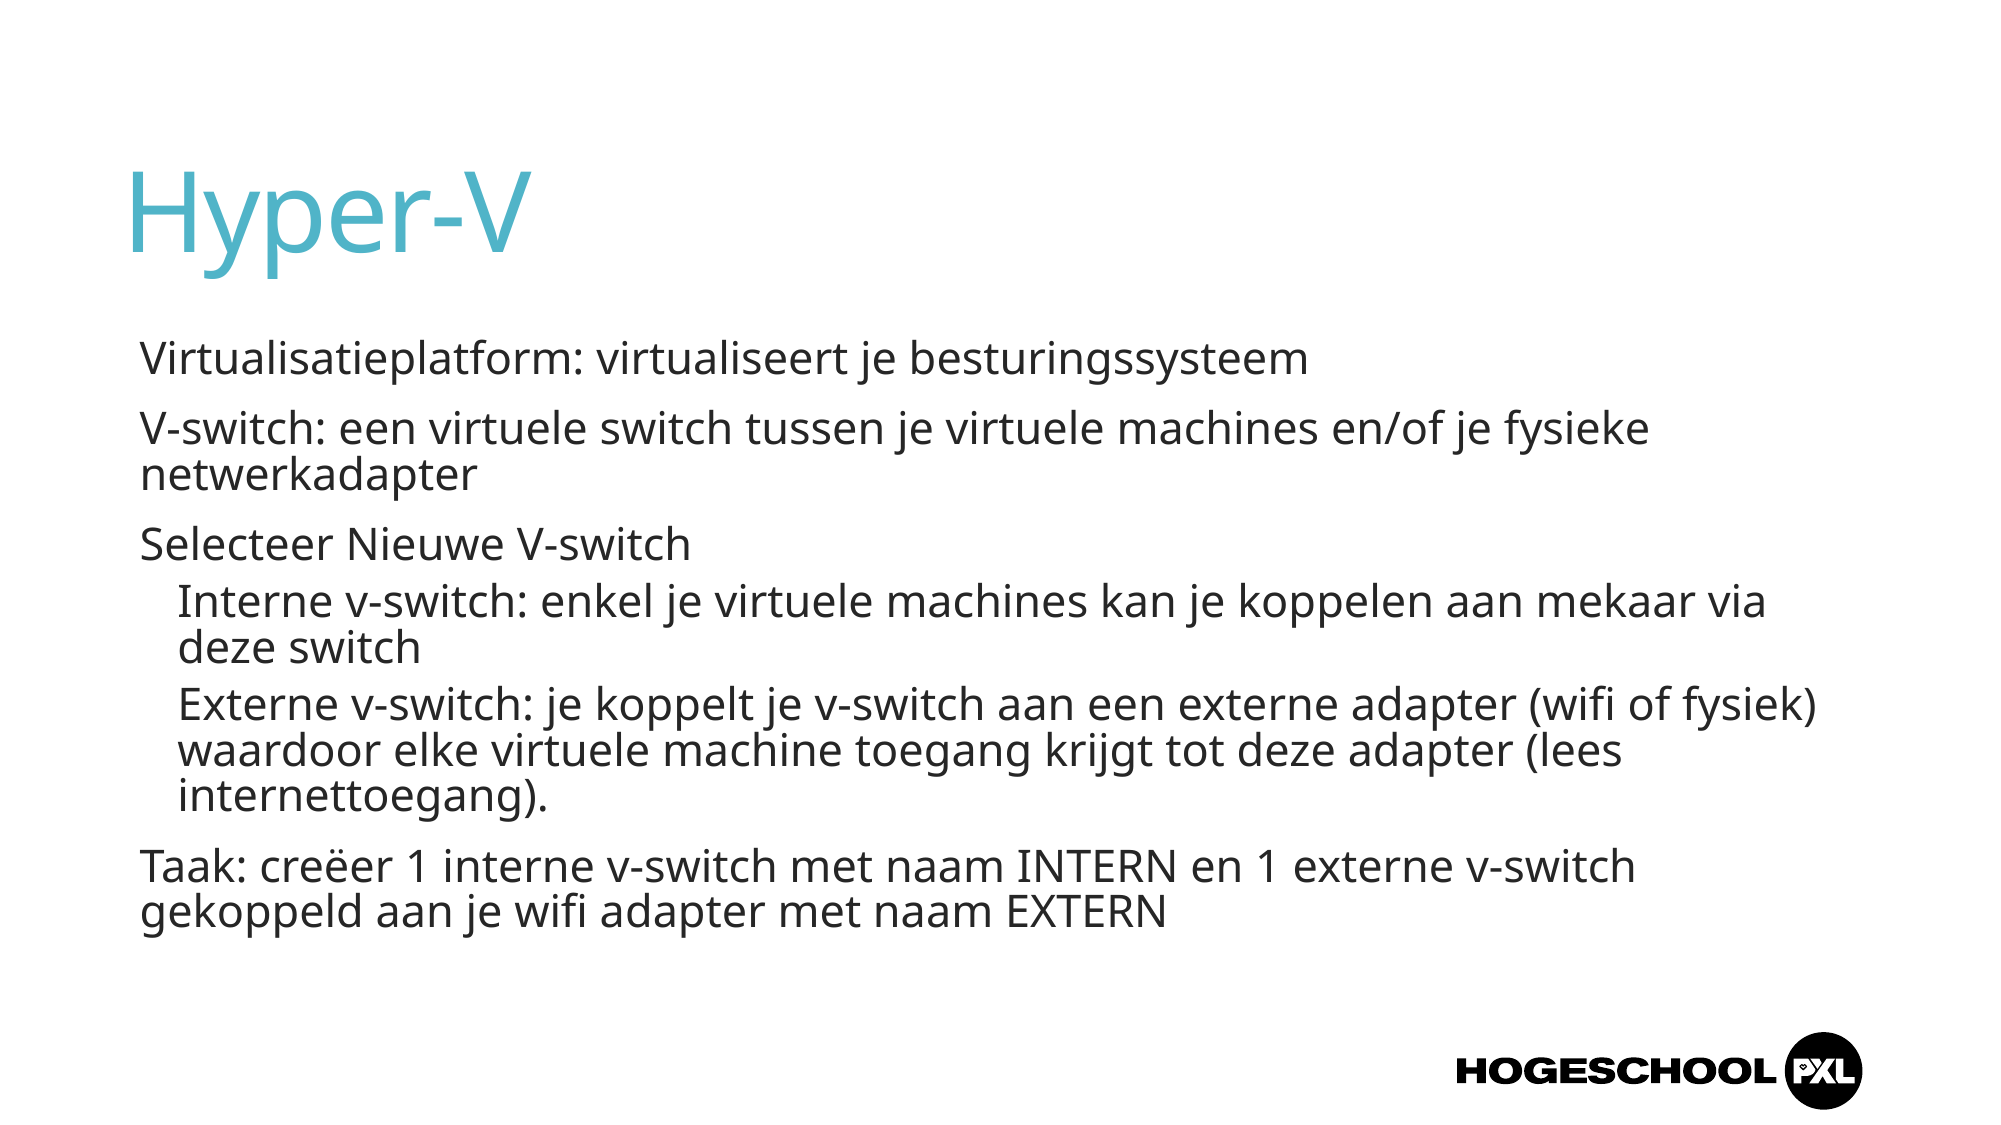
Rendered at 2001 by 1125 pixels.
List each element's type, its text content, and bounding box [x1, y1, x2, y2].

title Hyper-V [107, 81, 1875, 354]
list Virtualisatieplatform: virtualiseert je besturingssysteem V-switch: een virtuele switch tussen je virtuele machines en/of je fysieke netwerkadapter Selecteer Nieuwe V-switch Interne v-switch: enkel je virtuele machines kan je koppelen aan mekaar via deze switch Externe v-switch: je koppelt je v-switch aan een externe adapter (wifi of fysiek) waardoor elke virtuele machine toegang krijgt tot deze adapter (lees internettoegang). Taak: creëer 1 interne v-switch met naam INTERN en 1 externe v-switch gekoppeld aan je wifi adapter met naam EXTERN [111, 329, 1876, 948]
